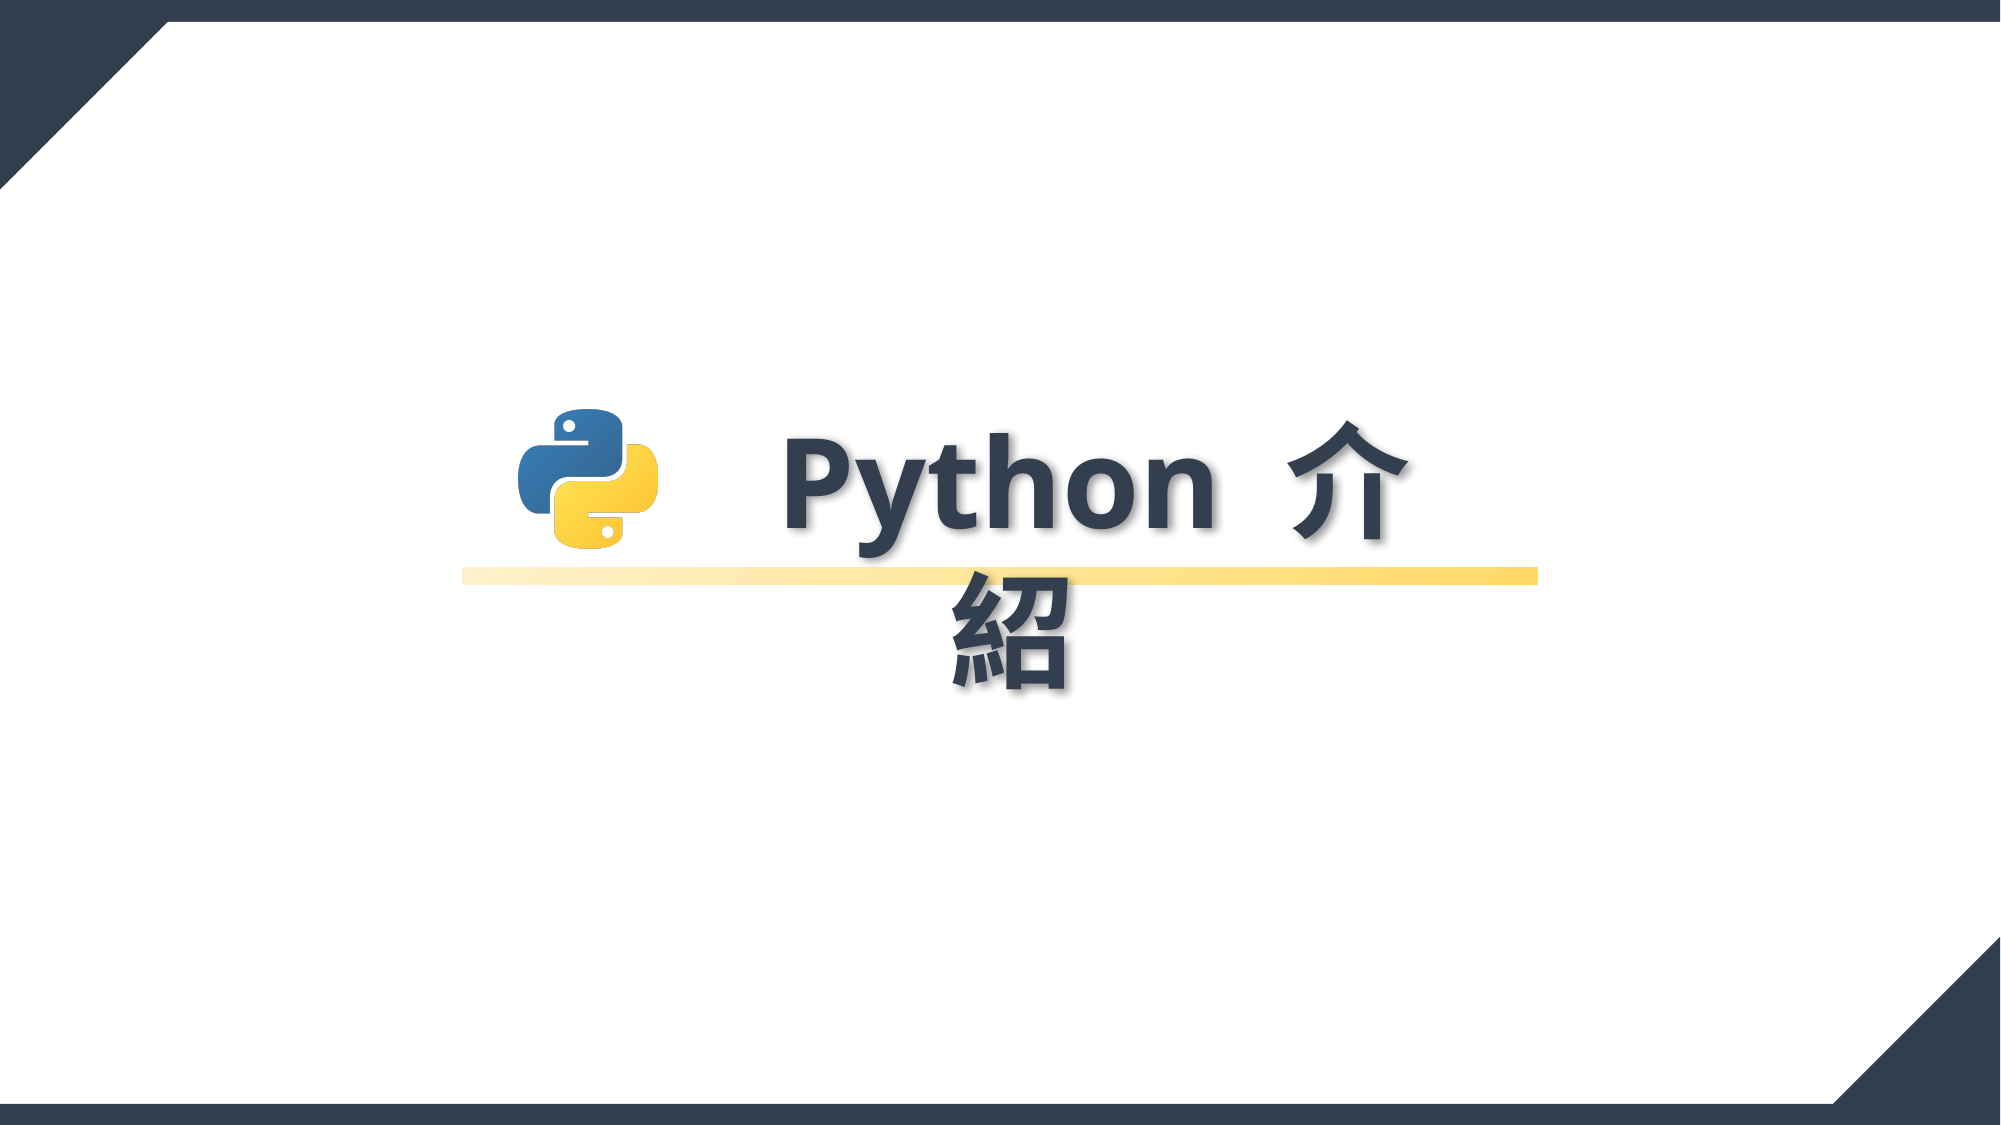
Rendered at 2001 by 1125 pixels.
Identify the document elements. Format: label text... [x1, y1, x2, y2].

text_box [169, 0, 2000, 23]
picture [518, 409, 658, 549]
text_box [1832, 936, 2000, 1125]
text_box [0, 1103, 1899, 1125]
text_box Python 介紹 [539, 395, 1485, 711]
text_box [0, 0, 191, 191]
